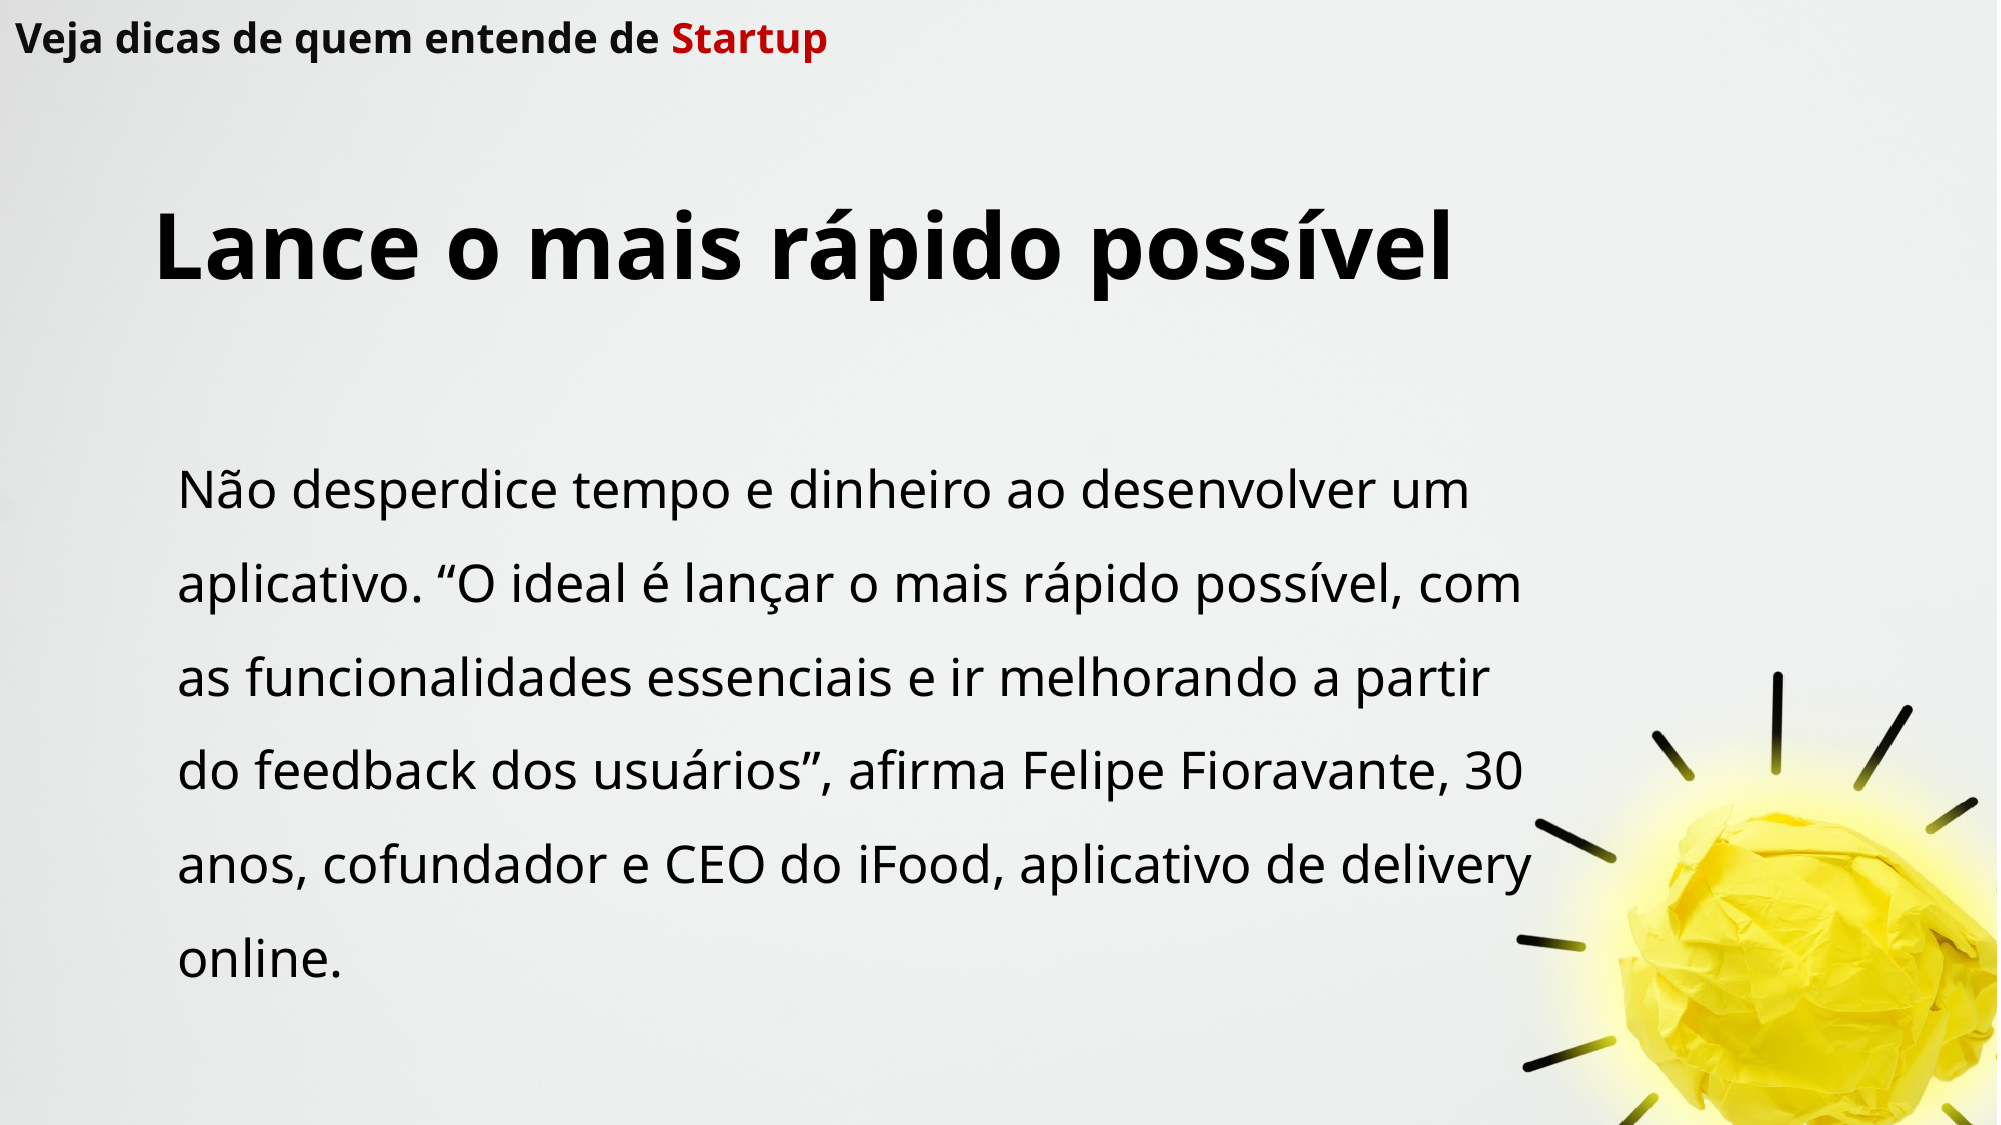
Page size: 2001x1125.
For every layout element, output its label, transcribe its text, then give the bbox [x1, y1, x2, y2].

title Veja dicas de quem entende de Startup [0, 0, 1725, 86]
picture [0, 0, 1997, 1125]
text_box Não desperdice tempo e dinheiro ao desenvolver um aplicativo. “O ideal é lançar o mais rápido possível, com as funcionalidades essenciais e ir melhorando a partir do feedback dos usuários”, afirma Felipe Fioravante, 30 anos, cofundador e CEO do iFood, aplicativo de delivery online. [162, 372, 1562, 1041]
text_box Lance o mais rápido possível [137, 141, 1863, 359]
